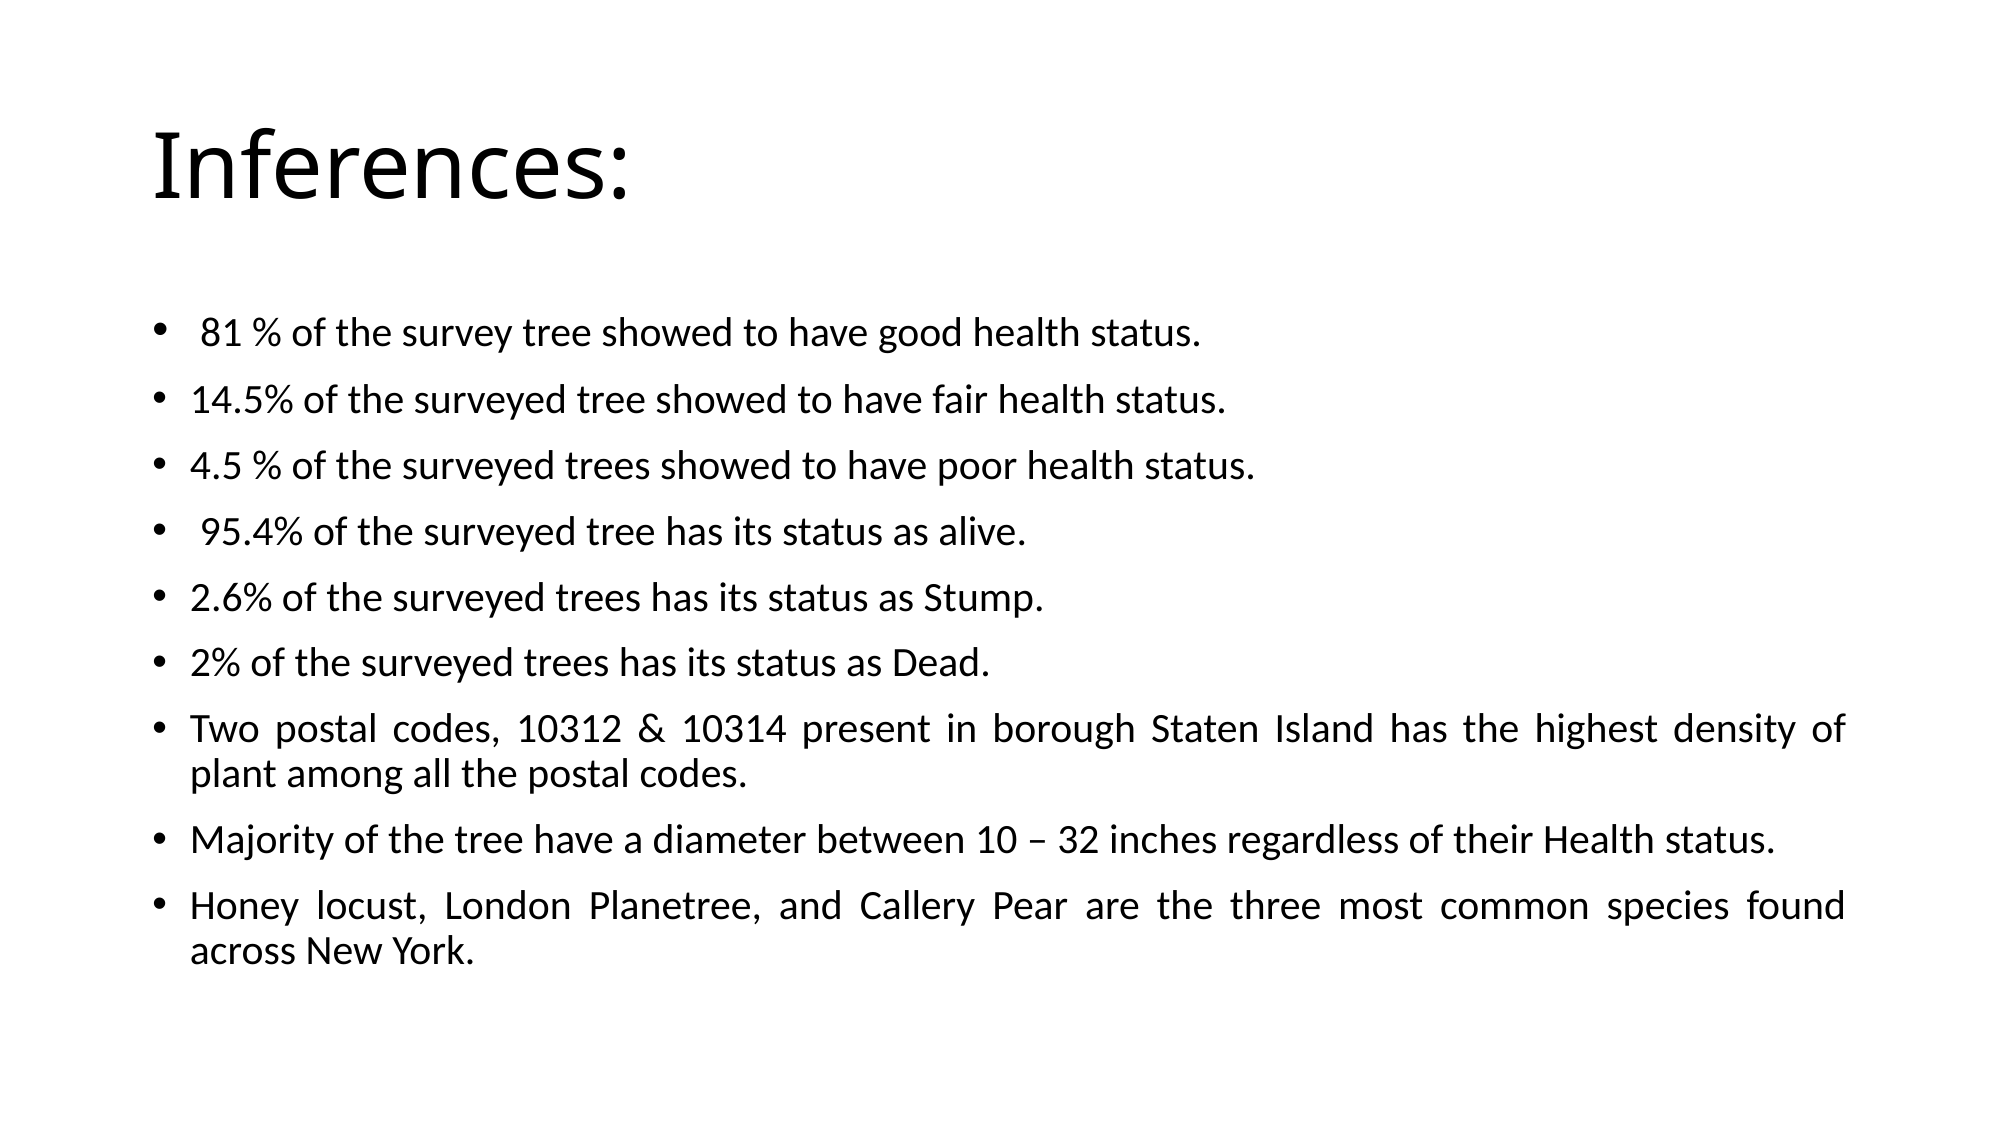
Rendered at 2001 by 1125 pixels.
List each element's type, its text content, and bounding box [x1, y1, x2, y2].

title Inferences: [137, 59, 1863, 278]
list 81 % of the survey tree showed to have good health status. 14.5% of the surveyed tree showed to have fair health status. 4.5 % of the surveyed trees showed to have poor health status. 95.4% of the surveyed tree has its status as alive. 2.6% of the surveyed trees has its status as Stump. 2% of the surveyed trees has its status as Dead. Two postal codes, 10312 & 10314 present in borough Staten Island has the highest density of plant among all the postal codes. Majority of the tree have a diameter between 10 – 32 inches regardless of their Health status. Honey locust, London Planetree, and Callery Pear are the three most common species found across New York. [137, 299, 1863, 1014]
